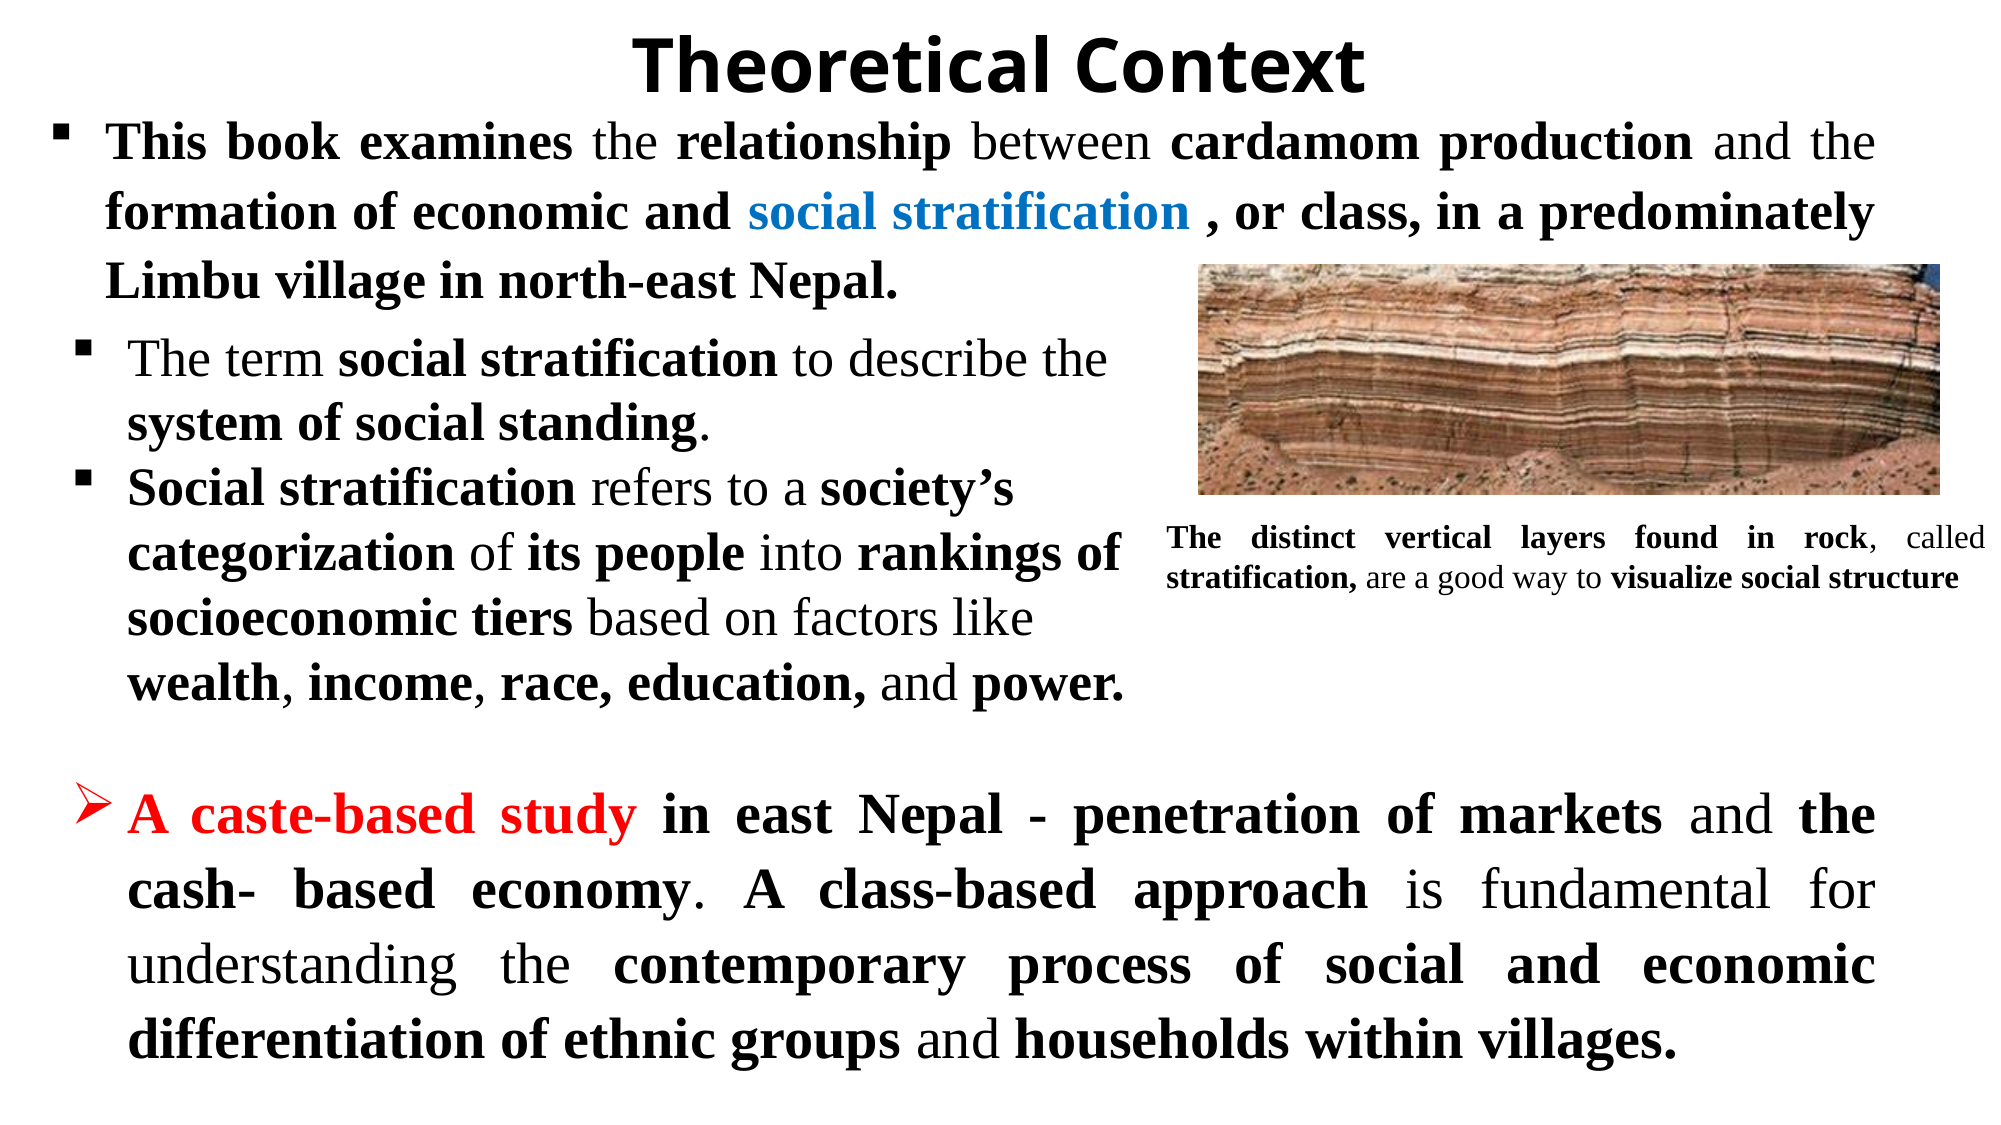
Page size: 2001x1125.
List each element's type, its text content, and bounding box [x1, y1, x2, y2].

text_box This book examines the relationship between cardamom production and the formation of economic and social stratification , or class, in a predominately Limbu village in north-east Nepal. [34, 93, 1892, 318]
text_box A caste-based study in east Nepal - penetration of markets and the cash- based economy. A class-based approach is fundamental for understanding the contemporary process of social and economic differentiation of ethnic groups and households within villages. [56, 763, 1892, 1078]
picture [1198, 264, 1940, 495]
text_box The distinct vertical layers found in rock, called stratification, are a good way to visualize social structure [1151, 508, 2000, 603]
text_box The term social stratification to describe the system of social standing. Social stratification refers to a society’s categorization of its people into rankings of socioeconomic tiers based on factors like wealth, income, race, education, and power. [56, 314, 1152, 719]
text_box Theoretical Context [616, 3, 1383, 93]
